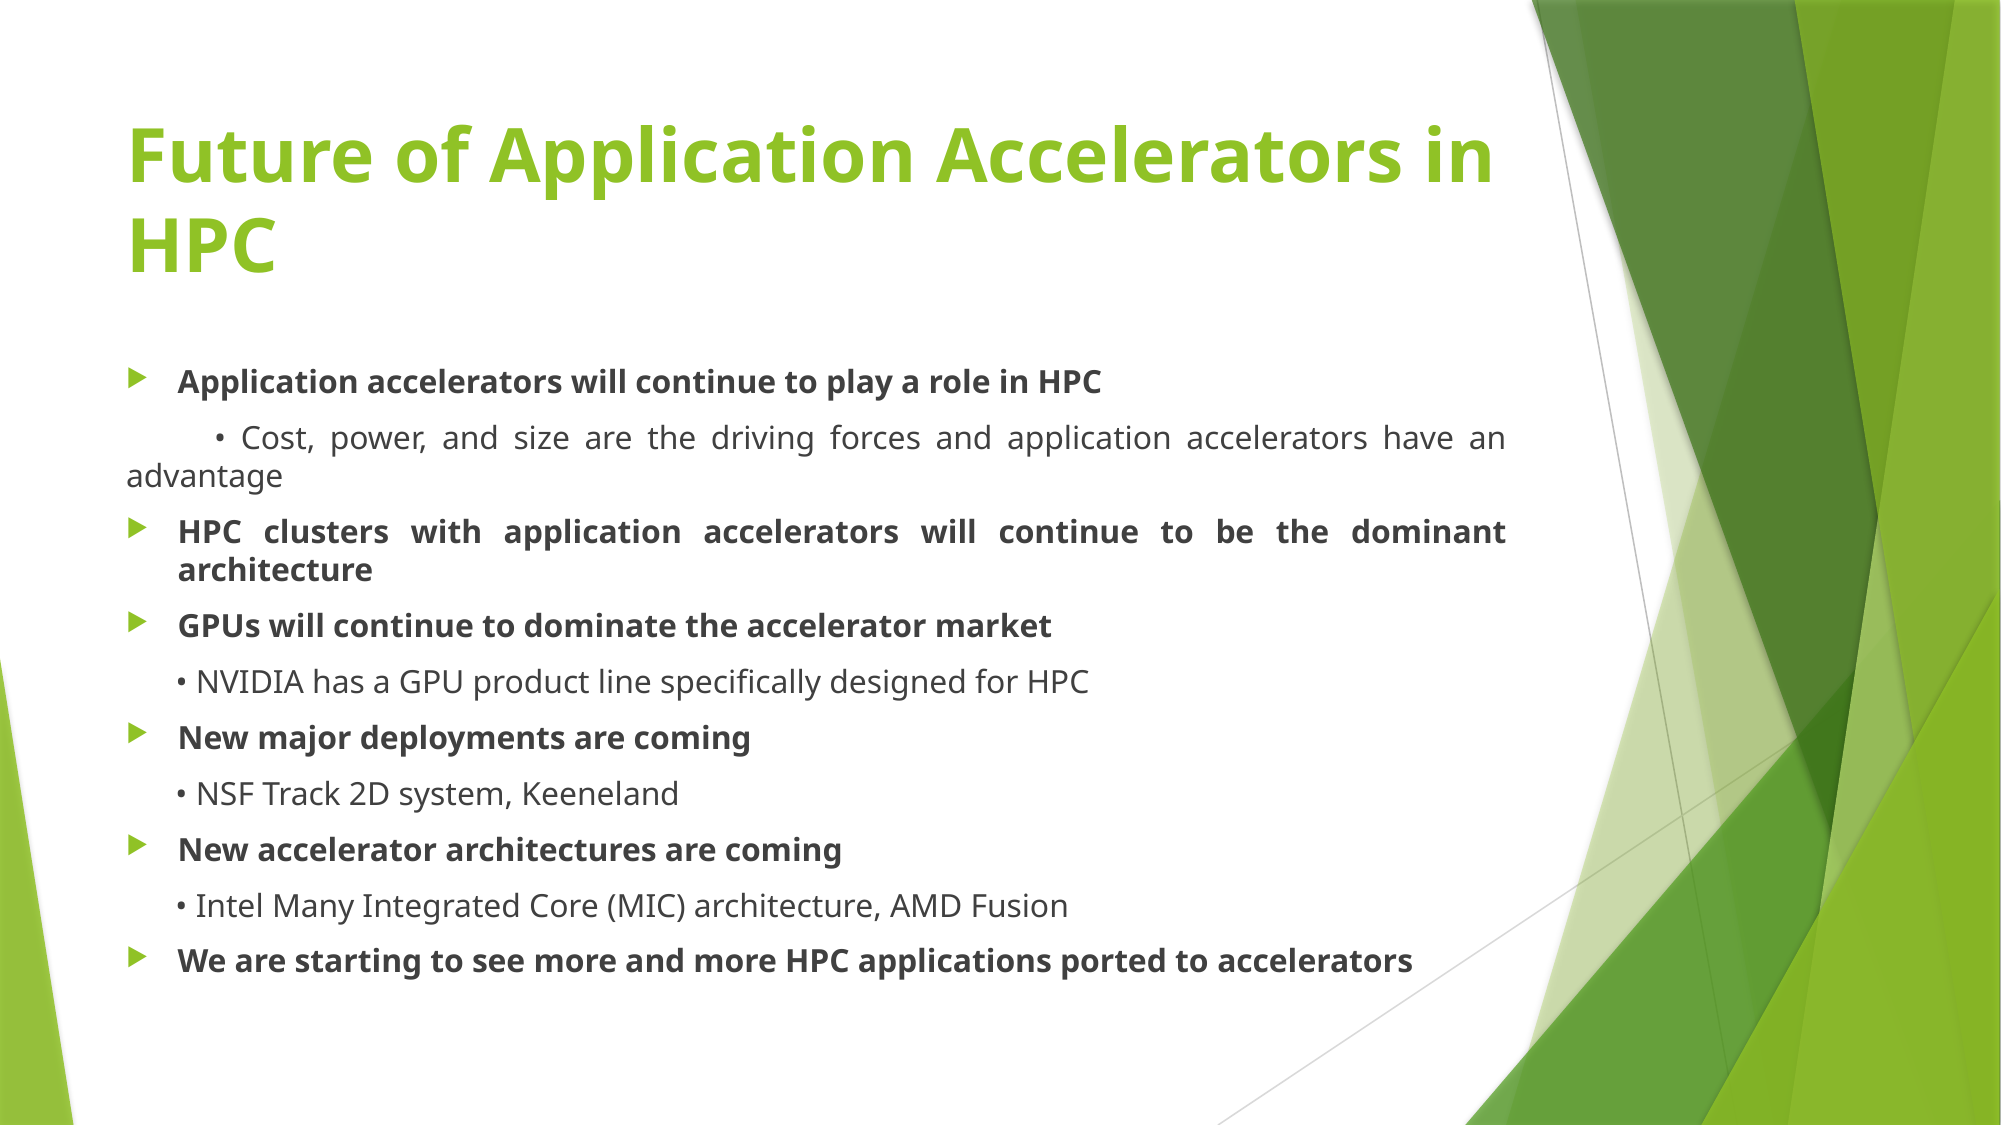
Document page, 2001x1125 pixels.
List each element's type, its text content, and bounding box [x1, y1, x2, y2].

list Application accelerators will continue to play a role in HPC • Cost, power, and size are the driving forces and application accelerators have an advantage HPC clusters with application accelerators will continue to be the dominant architecture GPUs will continue to dominate the accelerator market • NVIDIA has a GPU product line specifically designed for HPC New major deployments are coming • NSF Track 2D system, Keeneland New accelerator architectures are coming • Intel Many Integrated Core (MIC) architecture, AMD Fusion We are starting to see more and more HPC applications ported to accelerators [111, 354, 1522, 992]
title Future of Application Accelerators in HPC [111, 99, 1522, 317]
